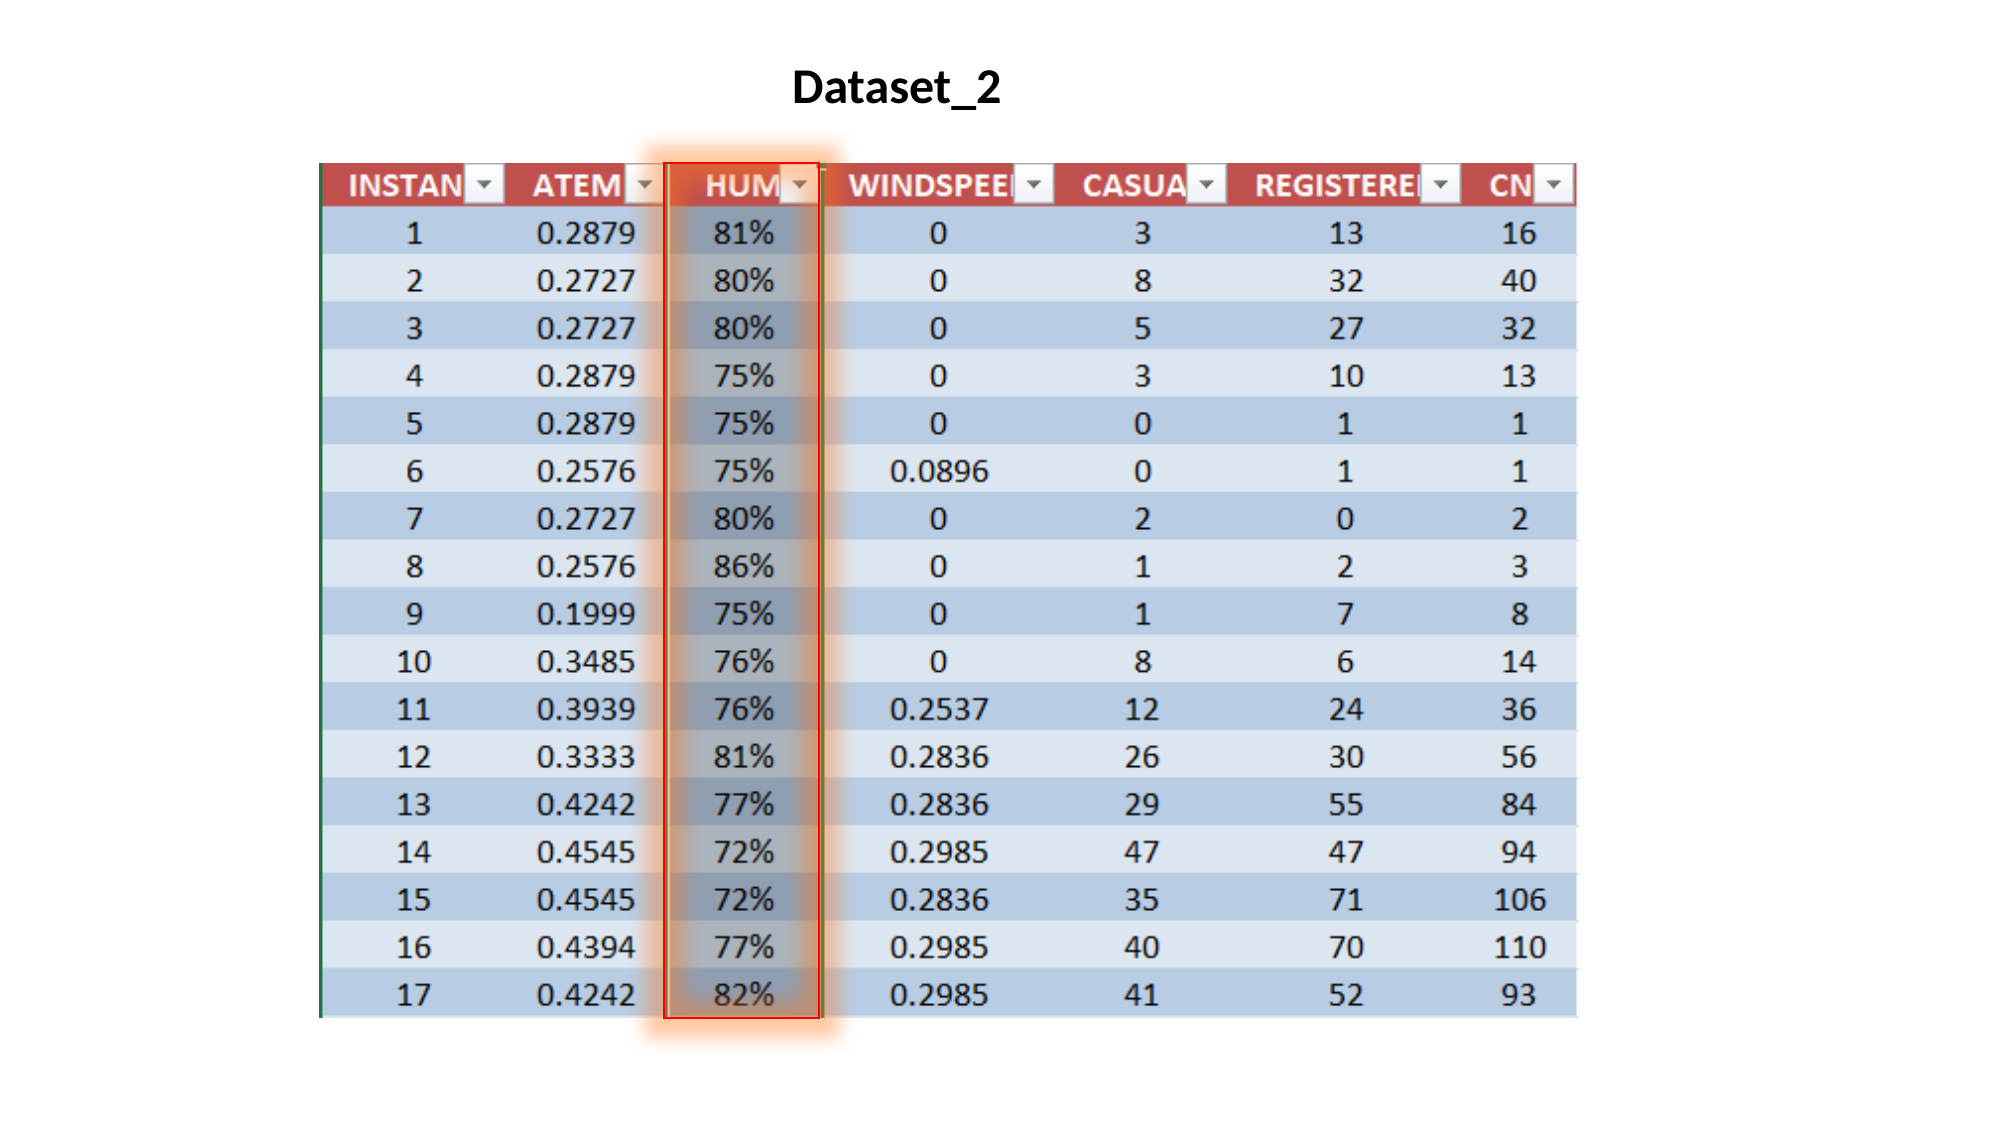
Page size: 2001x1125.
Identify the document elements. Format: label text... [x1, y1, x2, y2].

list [318, 163, 1579, 1018]
text_box Dataset_2 [664, 46, 1130, 122]
